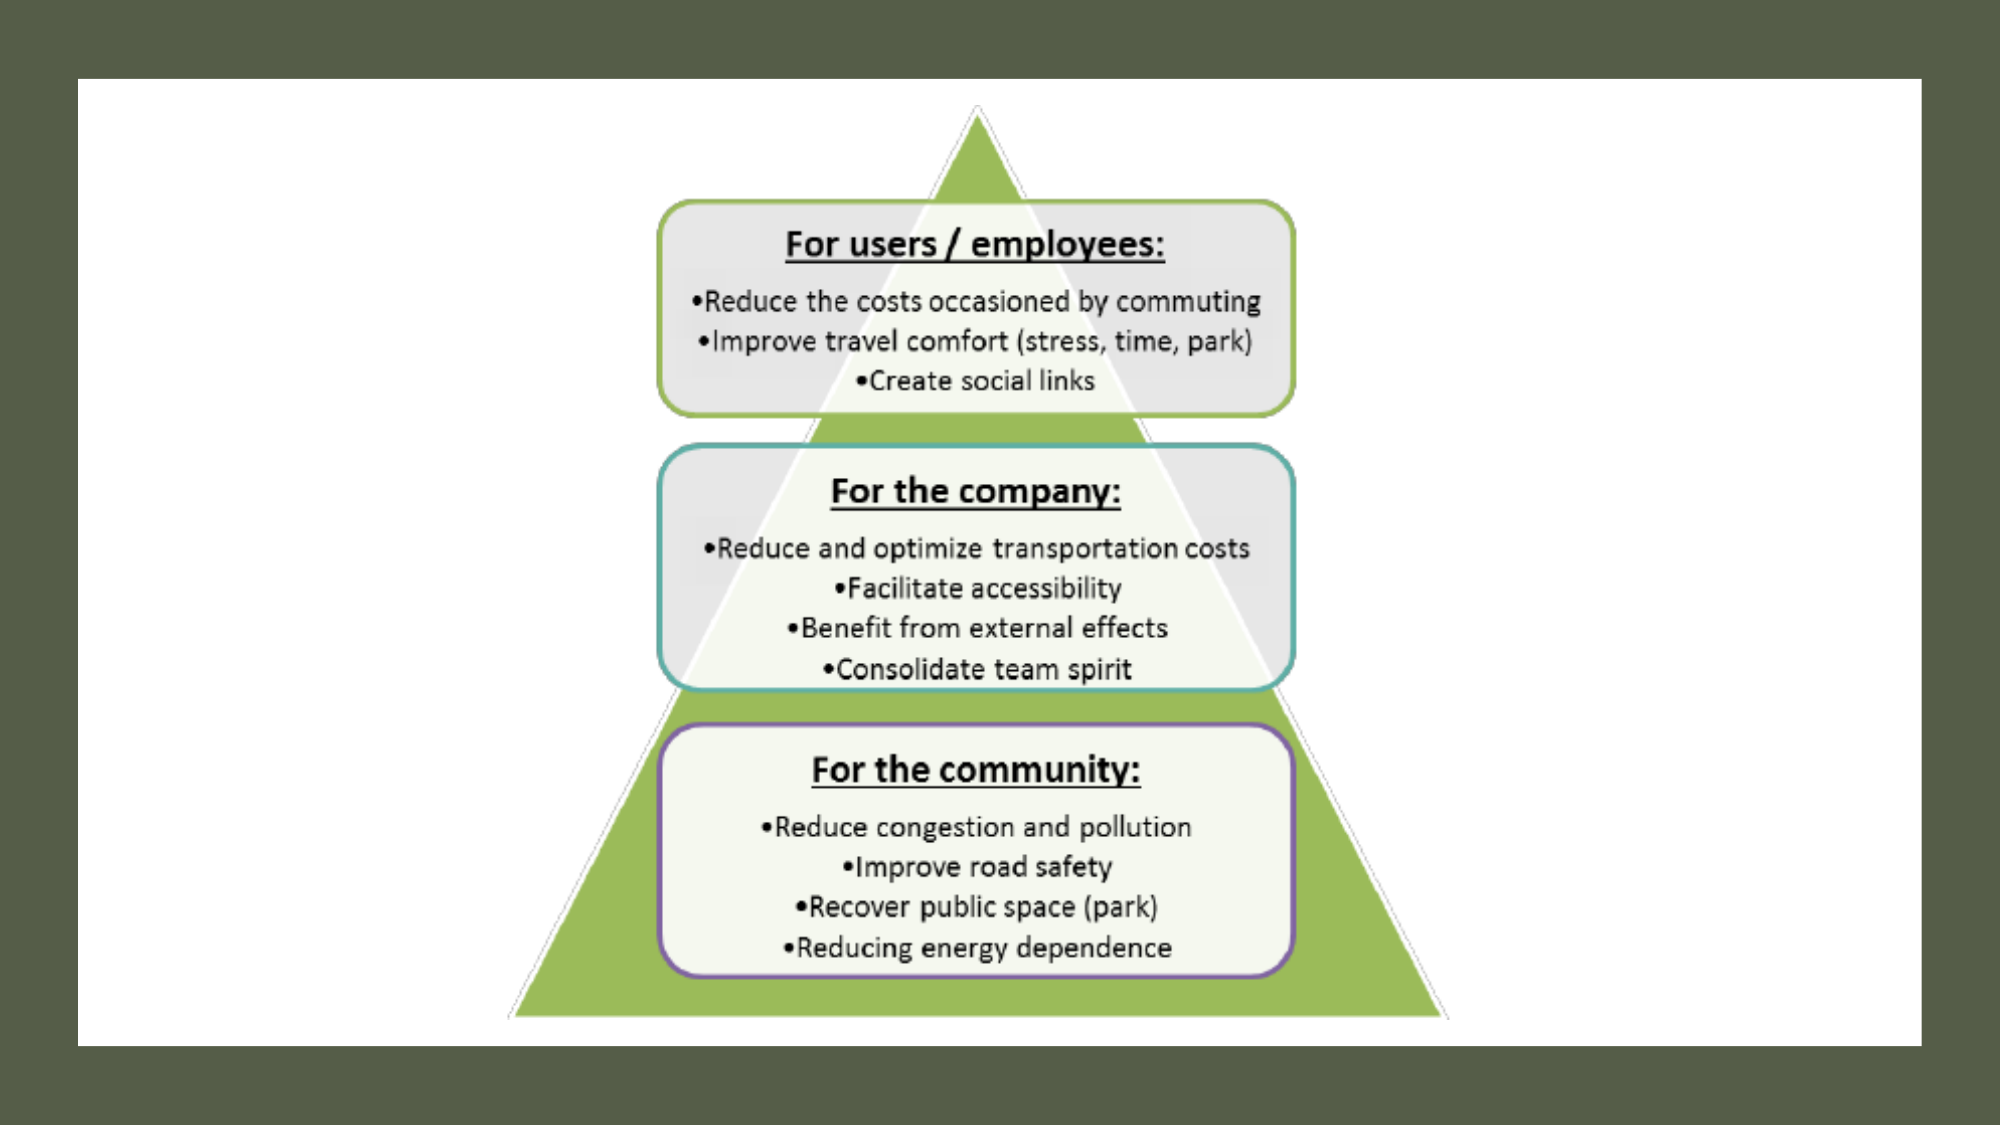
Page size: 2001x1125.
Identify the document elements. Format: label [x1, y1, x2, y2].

list [500, 105, 1500, 1020]
text_box [0, 0, 2000, 1125]
text_box [77, 78, 1923, 1047]
